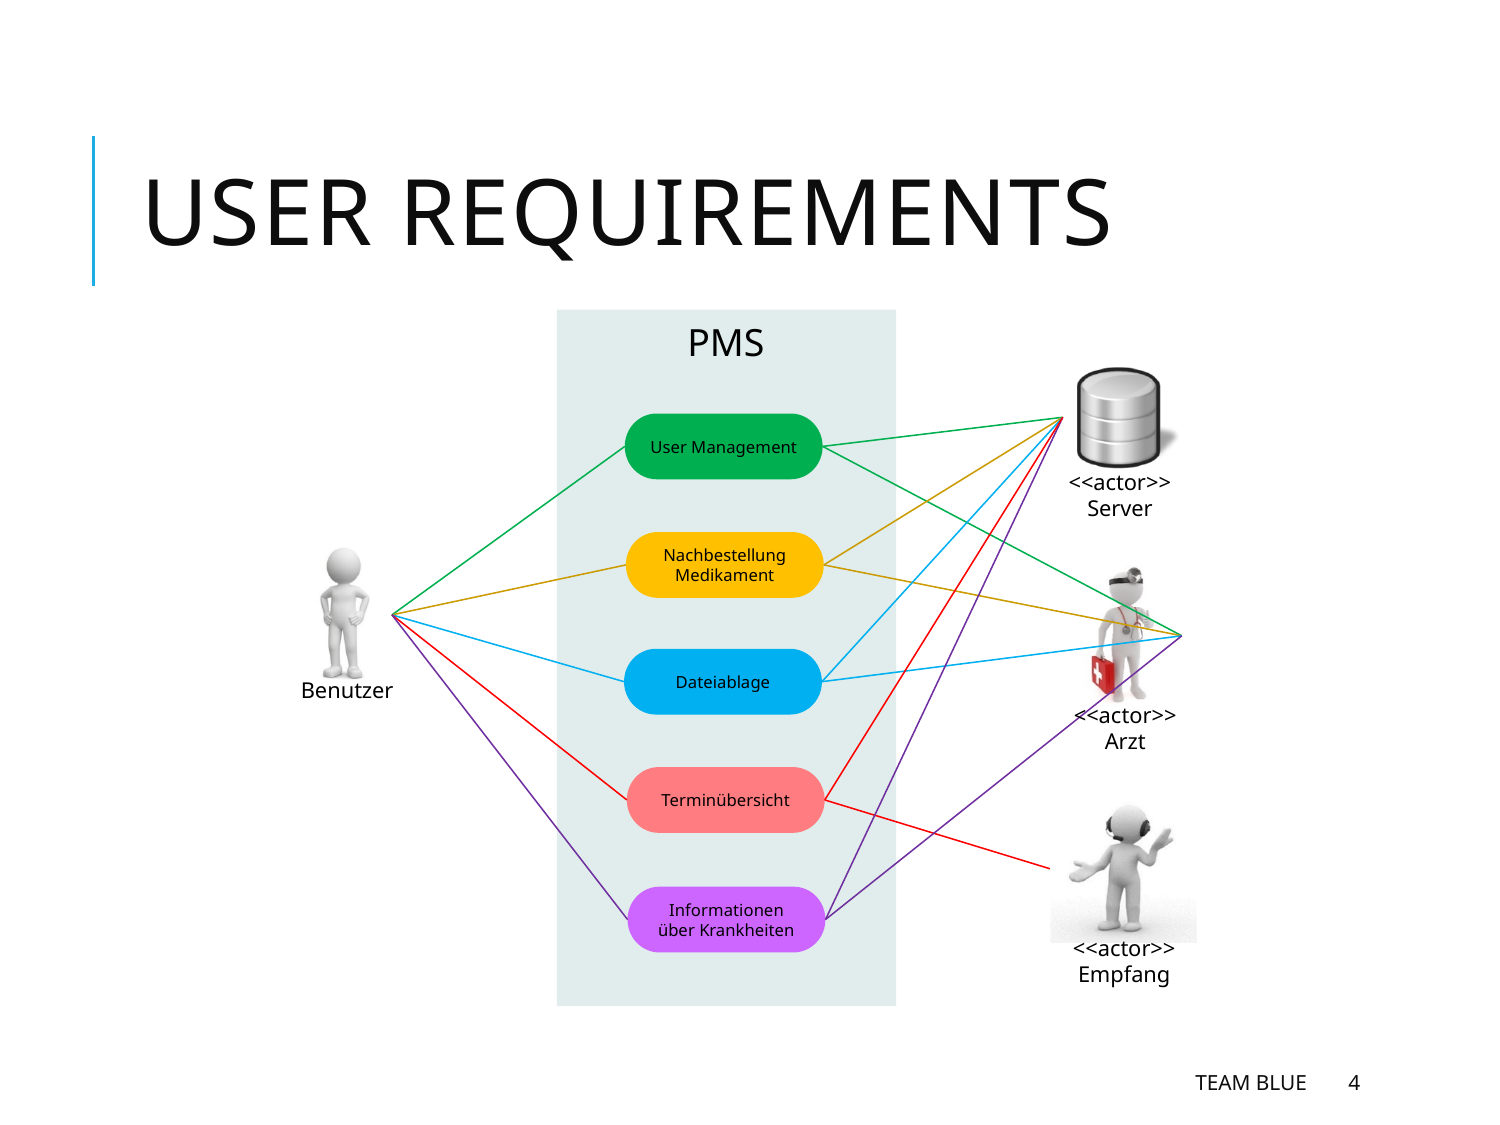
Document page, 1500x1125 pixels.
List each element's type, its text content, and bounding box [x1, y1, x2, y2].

text_box <<actor>> Arzt [1072, 693, 1192, 762]
slide_number 4 [1333, 1061, 1454, 1107]
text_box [825, 809, 1042, 920]
text_box <<actor>> Empfang [1058, 952, 1191, 995]
picture [291, 545, 391, 685]
text_box [633, 589, 814, 656]
text_box Informationen über Krankheiten [627, 885, 826, 954]
footer Team Blue [595, 1061, 1322, 1107]
text_box [635, 703, 817, 775]
text_box [555, 927, 897, 1007]
text_box Terminübersicht [634, 765, 817, 835]
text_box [391, 614, 628, 920]
text_box [630, 469, 814, 544]
text_box Benutzer [286, 688, 383, 710]
picture [1049, 795, 1198, 943]
title User requirements [126, 96, 1322, 342]
text_box [555, 308, 897, 442]
text_box <<actor>> Server [1072, 461, 1187, 529]
text_box Nachbestellung Medikament [630, 530, 814, 600]
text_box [391, 446, 626, 560]
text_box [824, 417, 1063, 801]
text_box Dateiablage [635, 647, 817, 716]
text_box PMS [672, 311, 781, 372]
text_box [391, 564, 627, 609]
text_box User Management [623, 412, 814, 481]
picture [1061, 359, 1179, 476]
text_box [634, 824, 817, 896]
picture [1066, 558, 1182, 713]
